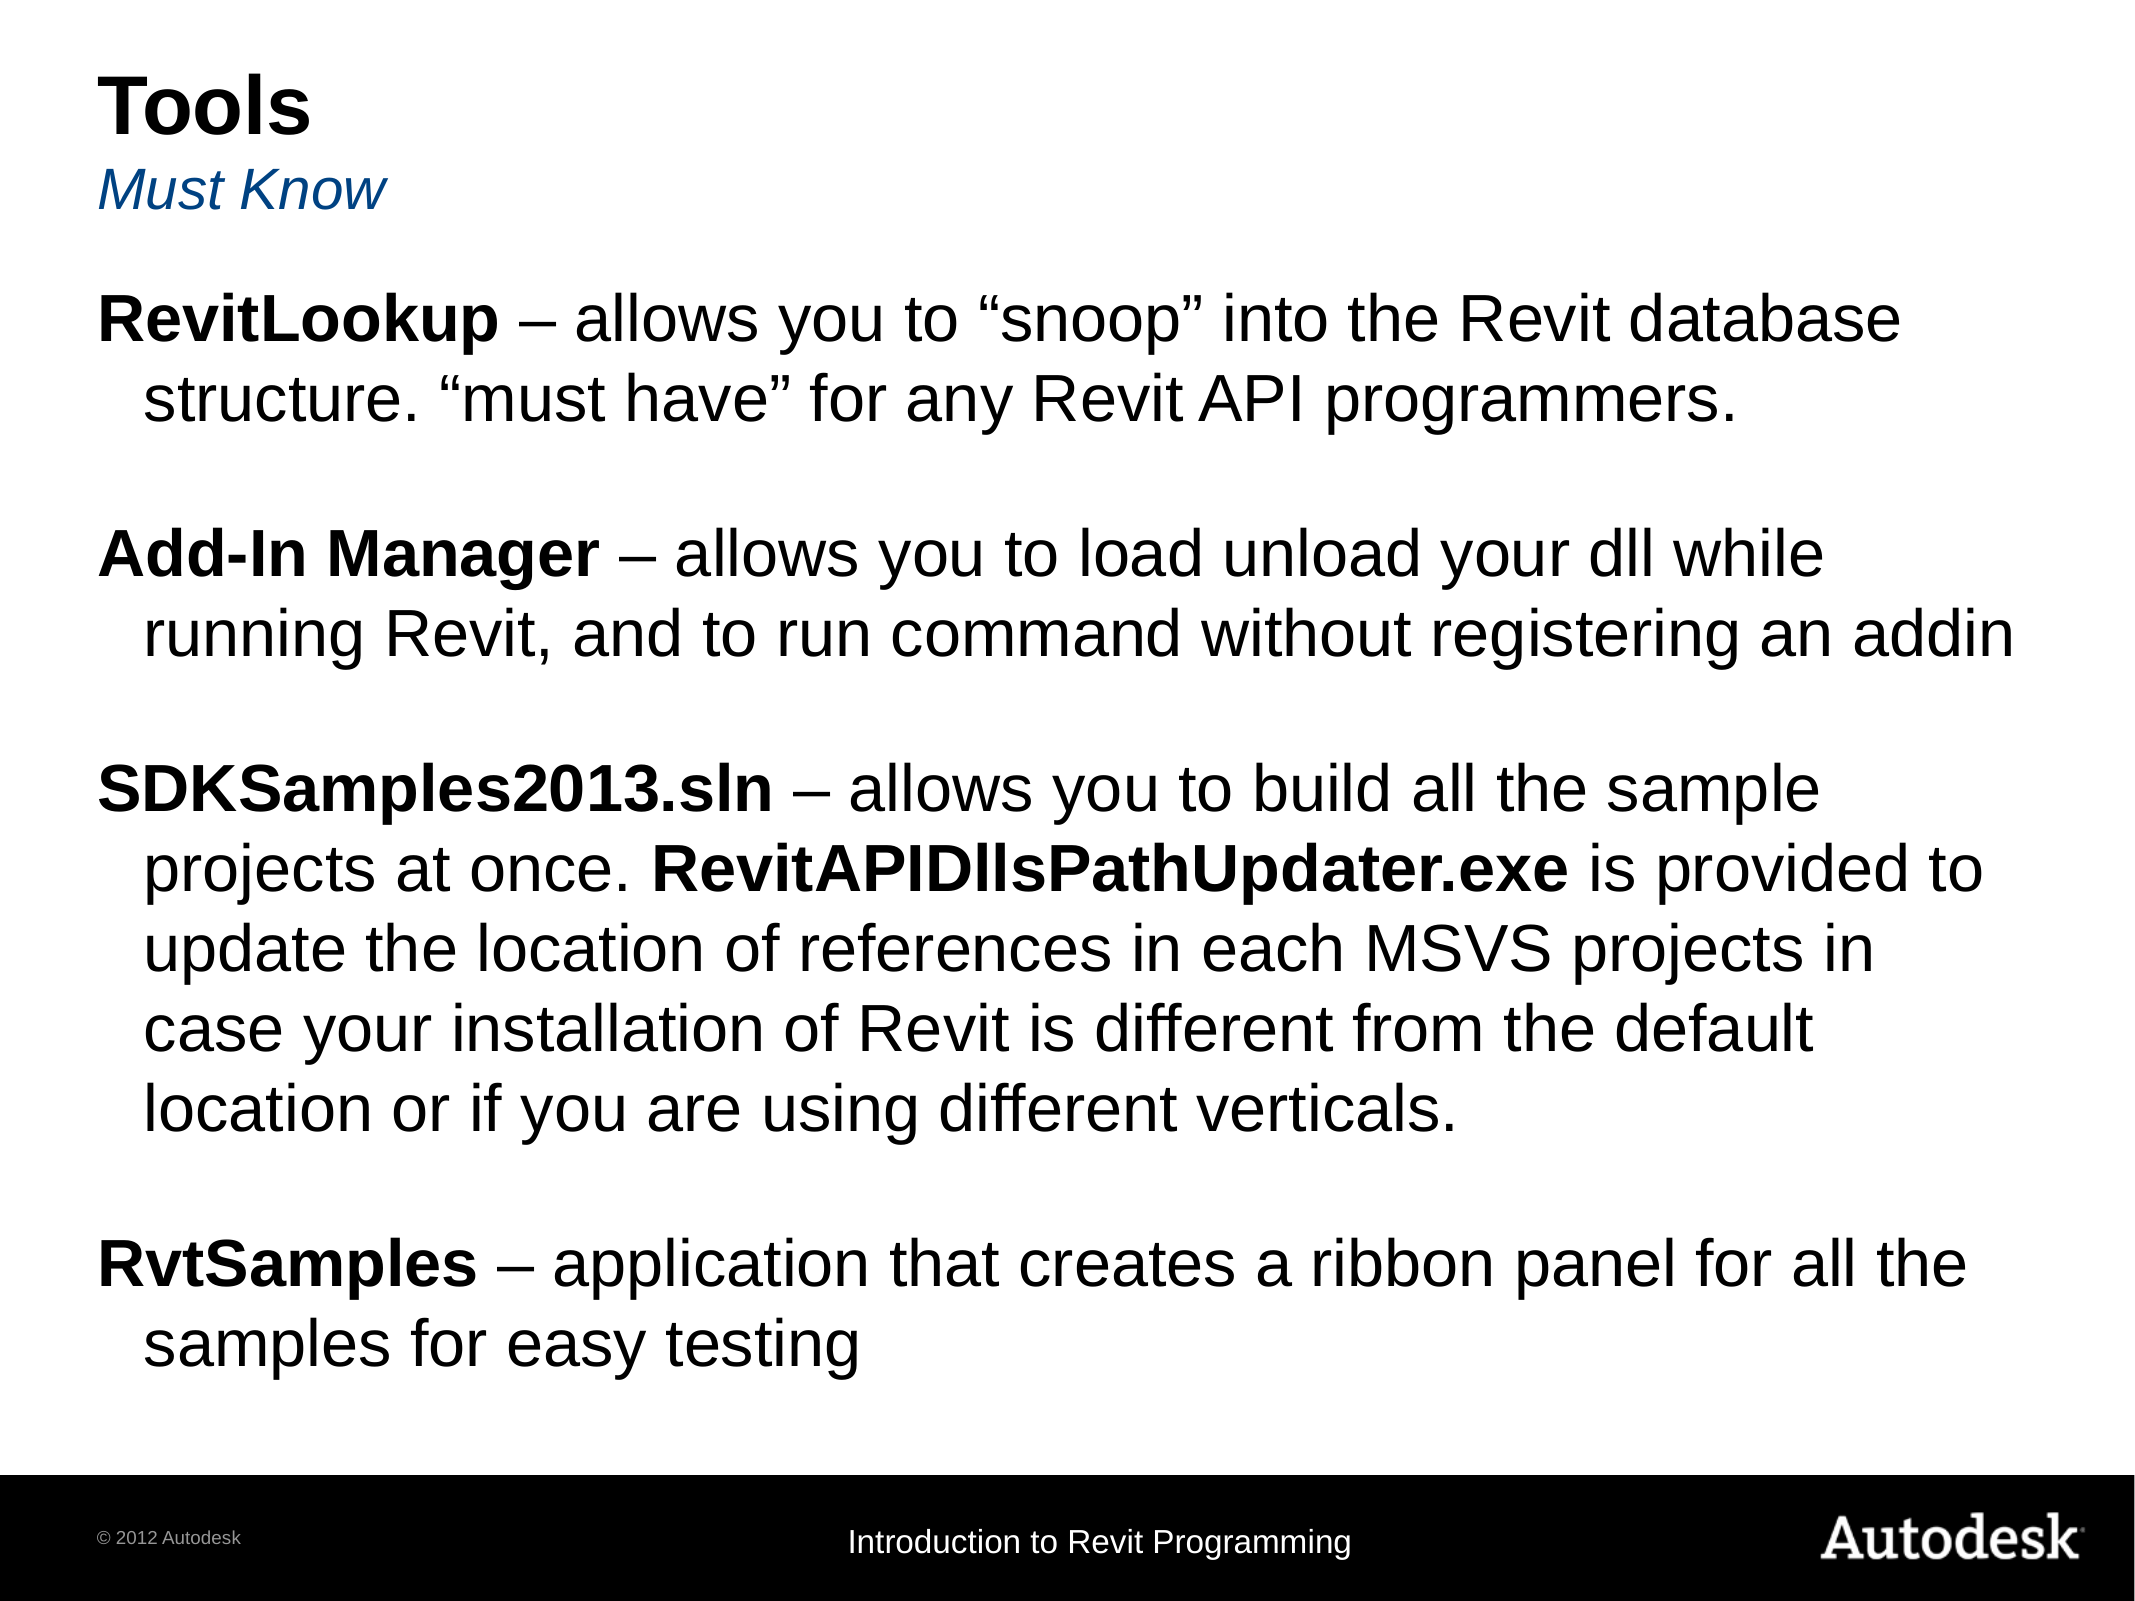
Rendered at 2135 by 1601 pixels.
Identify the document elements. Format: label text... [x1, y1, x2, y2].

picture [0, 1475, 2135, 1601]
list RevitLookup – allows you to “snoop” into the Revit database structure. “must have” for any Revit API programmers. Add-In Manager – allows you to load unload your dll while running Revit, and to run command without registering an addin SDKSamples2013.sln – allows you to build all the sample projects at once. RevitAPIDllsPathUpdater.exe is provided to update the location of references in each MSVS projects in case your installation of Revit is different from the default location or if you are using different verticals. RvtSamples – application that creates a ribbon panel for all the samples for easy testing [96, 274, 2028, 1452]
title Tools Must Know [96, 59, 2028, 214]
